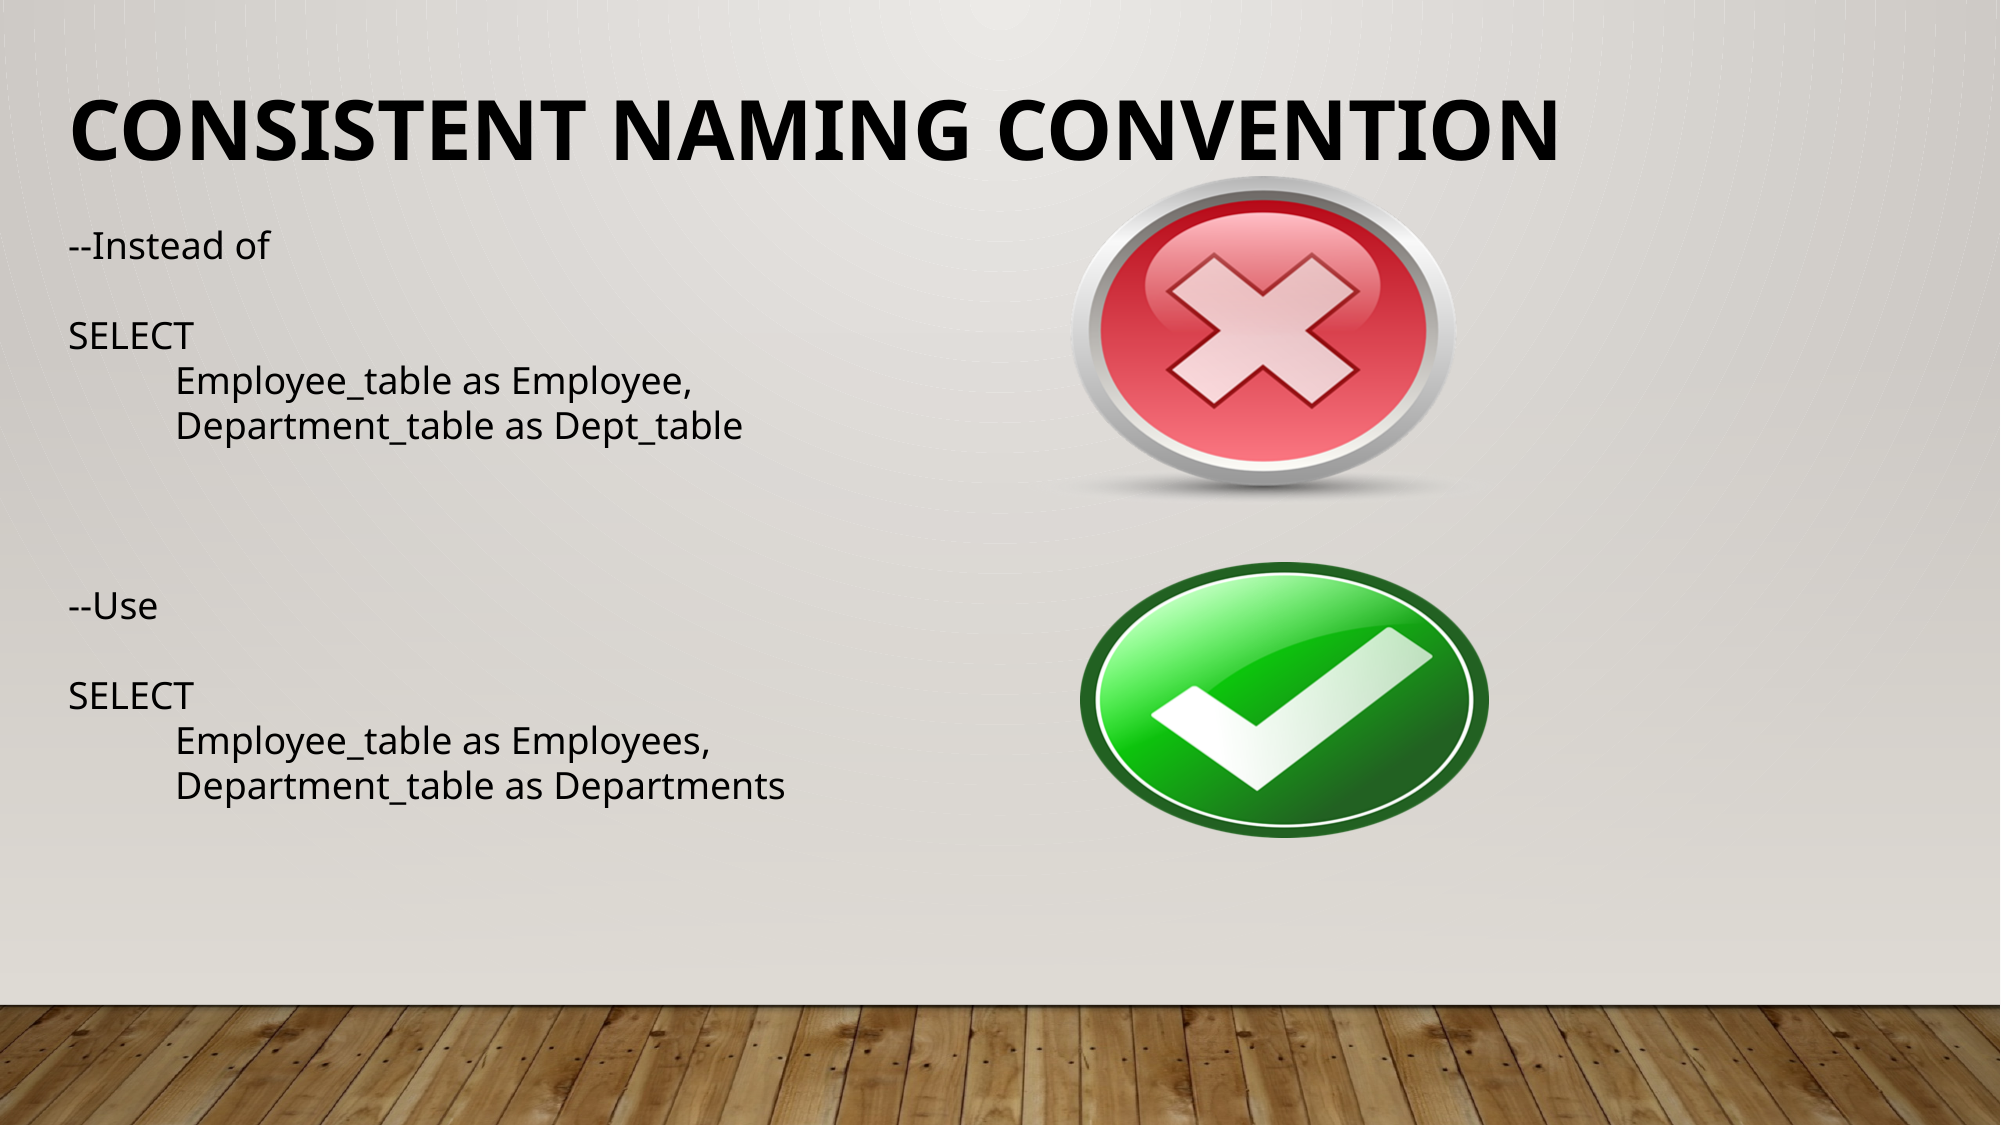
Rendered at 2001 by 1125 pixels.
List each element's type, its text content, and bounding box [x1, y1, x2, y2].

picture [0, 1005, 2000, 1125]
picture [1080, 562, 1489, 838]
text_box CONSISTENT NAMING CONVENTION --Instead of SELECT Employee_table as Employee, Department_table as Dept_table --Use SELECT Employee_table as Employees, Department_table as Departments [53, 69, 1872, 860]
picture [1017, 176, 1509, 506]
